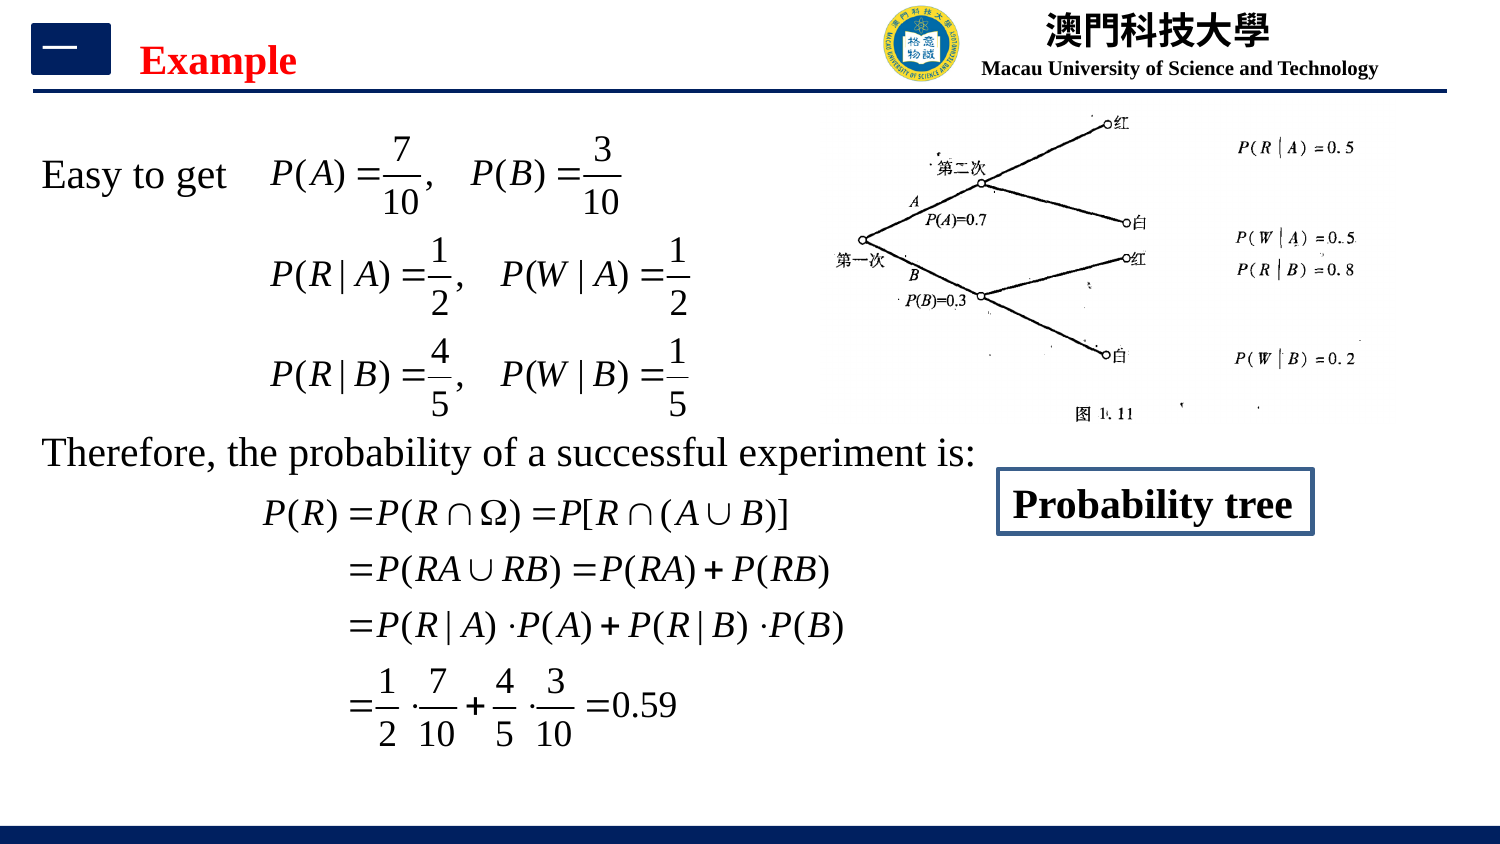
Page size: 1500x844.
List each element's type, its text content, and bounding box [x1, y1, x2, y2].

text_box Macau University of Science and Technology [970, 47, 1411, 87]
text_box Example [124, 0, 313, 90]
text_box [5, 97, 1396, 754]
text_box [0, 824, 1500, 844]
text_box 一 [27, 17, 122, 78]
text_box 澳門科技大學 [1031, 0, 1346, 47]
picture [879, 2, 967, 85]
